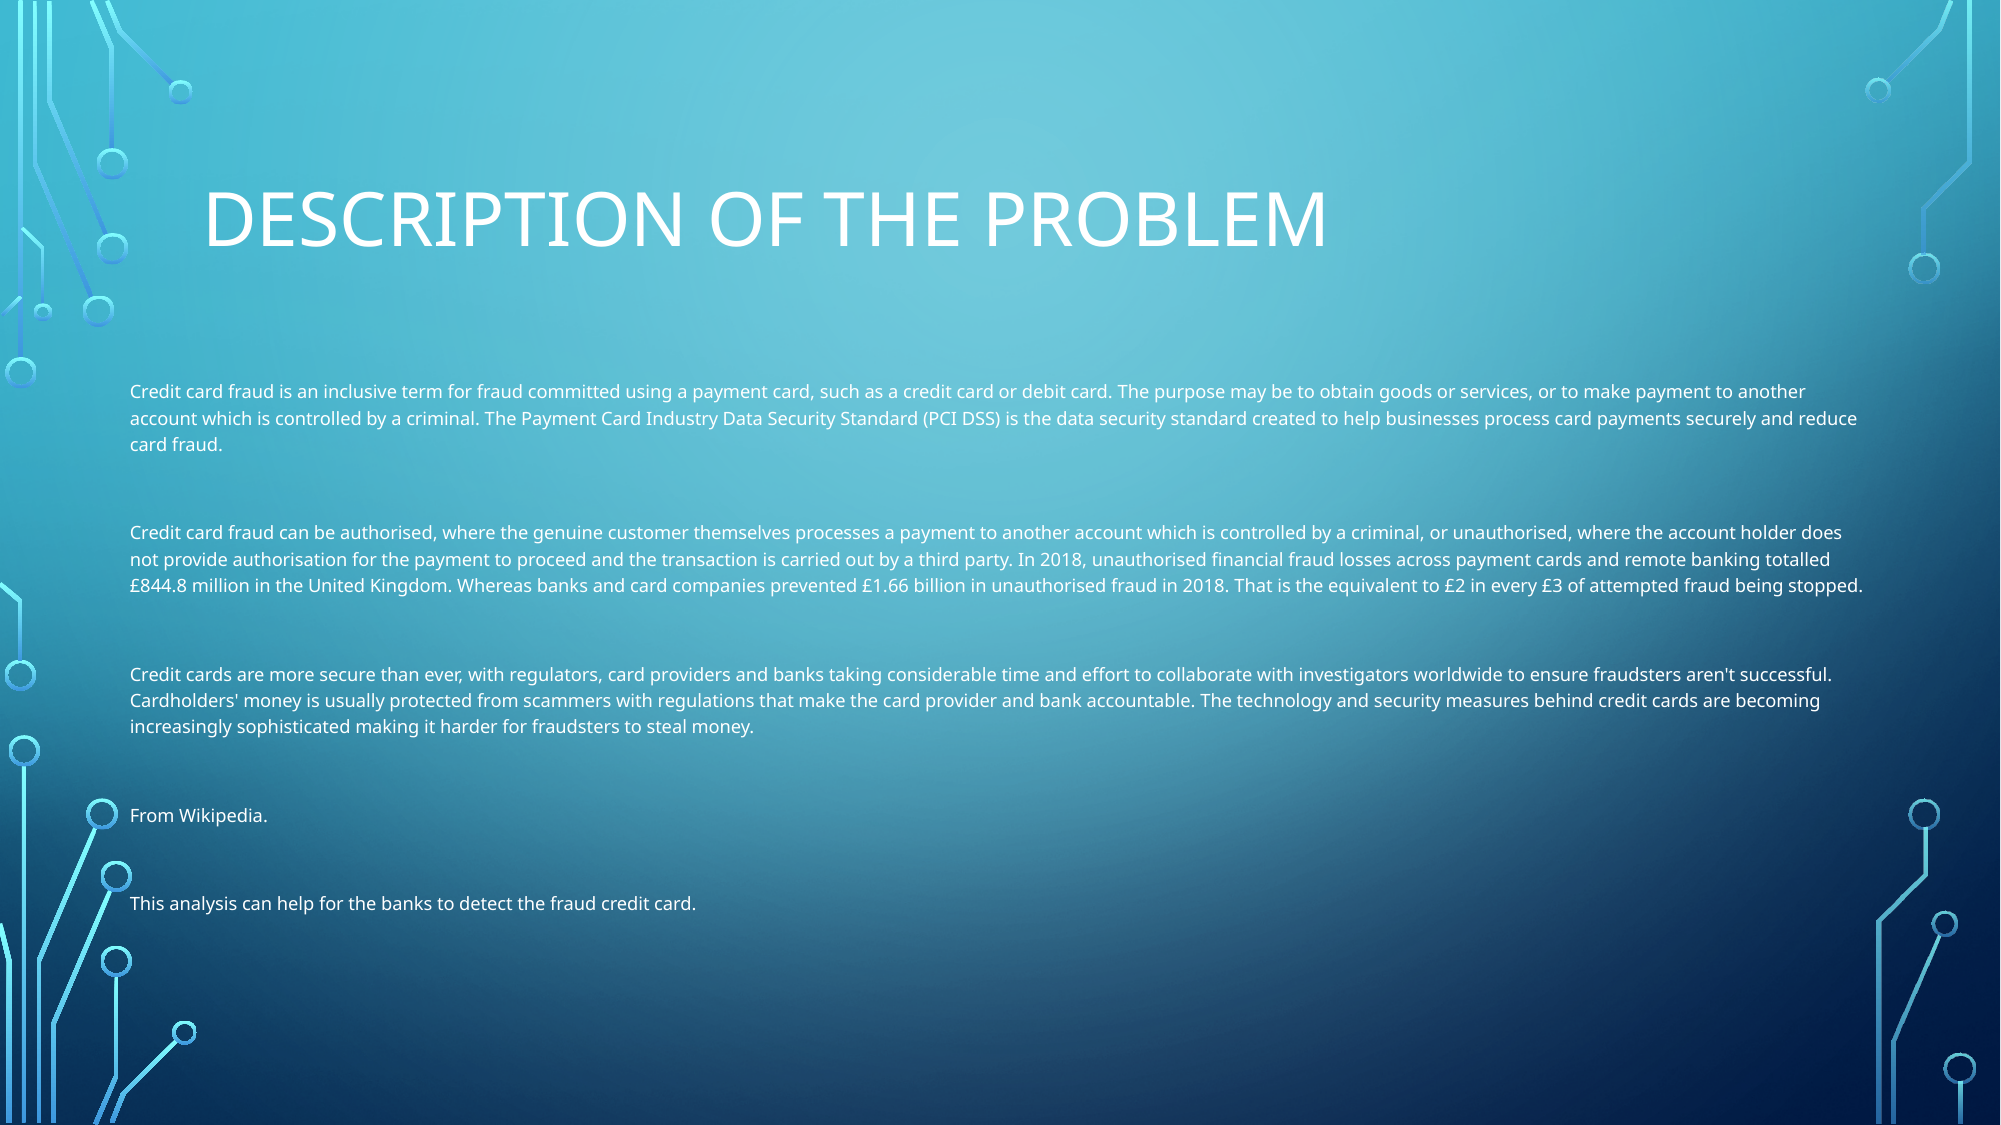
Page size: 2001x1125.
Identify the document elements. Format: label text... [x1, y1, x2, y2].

title Description of the problem [187, 101, 1813, 344]
list Credit card fraud is an inclusive term for fraud committed using a payment card, such as a credit card or debit card. The purpose may be to obtain goods or services, or to make payment to another account which is controlled by a criminal. The Payment Card Industry Data Security Standard (PCI DSS) is the data security standard created to help businesses process card payments securely and reduce card fraud. Credit card fraud can be authorised, where the genuine customer themselves processes a payment to another account which is controlled by a criminal, or unauthorised, where the account holder does not provide authorisation for the payment to proceed and the transaction is carried out by a third party. In 2018, unauthorised financial fraud losses across payment cards and remote banking totalled £844.8 million in the United Kingdom. Whereas banks and card companies prevented £1.66 billion in unauthorised fraud in 2018. That is the equivalent to £2 in every £3 of attempted fraud being stopped. Credit cards are more secure than ever, with regulators, card providers and banks taking considerable time and effort to collaborate with investigators worldwide to ensure fraudsters aren't successful. Cardholders' money is usually protected from scammers with regulations that make the card provider and bank accountable. The technology and security measures behind credit cards are becoming increasingly sophisticated making it harder for fraudsters to steal money. From Wikipedia. This analysis can help for the banks to detect the fraud credit card. [114, 369, 1888, 950]
